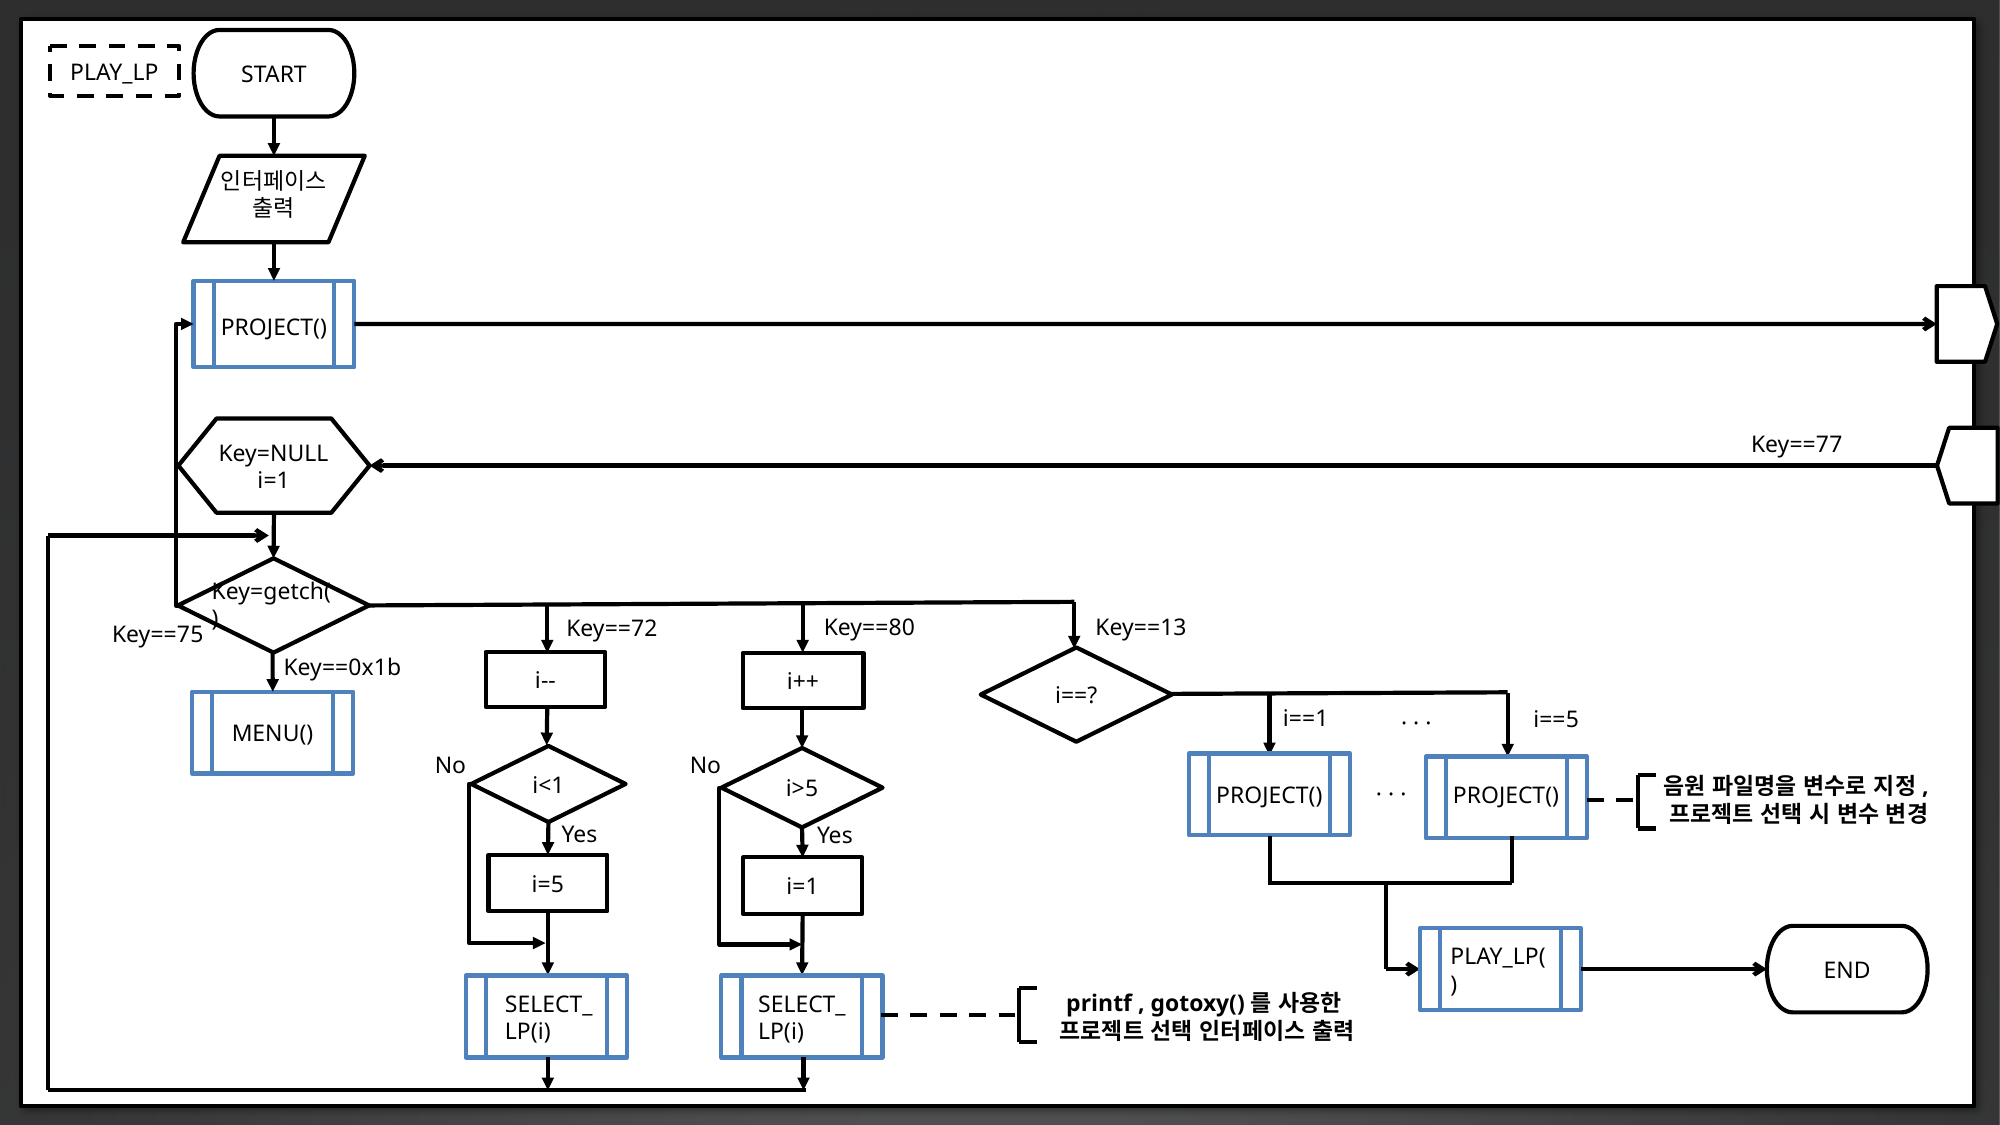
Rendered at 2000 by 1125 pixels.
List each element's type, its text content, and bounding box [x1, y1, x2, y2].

text_box Yes [807, 813, 883, 856]
text_box i==5 [1518, 697, 1606, 740]
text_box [177, 323, 194, 534]
text_box [204, 416, 344, 430]
text_box [204, 501, 344, 515]
text_box Key==80 [809, 614, 953, 648]
text_box Key=getch() [196, 568, 352, 639]
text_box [803, 601, 1074, 606]
text_box PLAY_LP() [1435, 933, 1566, 1005]
text_box 인터페이스 출력 [198, 158, 350, 230]
text_box PLAY_LP [48, 44, 181, 98]
text_box i++ [741, 651, 866, 710]
text_box [277, 153, 367, 197]
text_box i=5 [550, 855, 609, 913]
text_box 음원 파일명을 변수로 지정, 프로젝트 선택 시 변수 변경 [1625, 751, 1972, 847]
text_box [216, 153, 271, 158]
text_box Key==72 [552, 614, 687, 648]
text_box [1935, 425, 2000, 506]
text_box Yes [550, 812, 627, 855]
text_box [191, 279, 356, 369]
text_box · · · [1361, 772, 1417, 815]
text_box Key==13 [1080, 605, 1225, 648]
text_box END [1764, 923, 1930, 1015]
text_box i=1 [807, 856, 864, 916]
text_box Key==77 [1736, 421, 1898, 464]
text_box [470, 783, 546, 944]
text_box Key==0x1b [268, 645, 421, 688]
text_box [249, 558, 298, 568]
text_box [1934, 284, 2000, 364]
text_box i<1 [501, 745, 628, 812]
text_box [351, 439, 371, 492]
text_box [1418, 926, 1583, 1012]
text_box PROJECT() [196, 290, 352, 362]
text_box PROJECT() [1417, 758, 1595, 830]
text_box i-- [484, 650, 607, 709]
text_box printf , gotoxy()를 사용한 프로젝트 선택 인터페이스 출력 [1028, 968, 1387, 1065]
text_box SELECT_ LP(i) [743, 981, 865, 1052]
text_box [177, 543, 194, 606]
text_box [1424, 830, 1589, 840]
text_box i>5 [756, 748, 885, 813]
text_box MENU() [190, 690, 355, 776]
text_box [19, 17, 1976, 1108]
text_box Key==75 [97, 611, 232, 655]
text_box [719, 973, 885, 1060]
text_box [1187, 830, 1352, 837]
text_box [368, 601, 802, 606]
text_box PROJECT() [1181, 758, 1358, 830]
text_box [181, 201, 336, 245]
text_box SELECT_ LP(i) [490, 981, 612, 1052]
text_box i==? [978, 646, 1170, 744]
text_box i==1 [1274, 704, 1356, 739]
text_box [241, 639, 306, 653]
text_box [1424, 754, 1504, 758]
text_box [464, 973, 629, 1060]
text_box No [675, 743, 756, 786]
text_box Key=NULL i=1 [197, 430, 351, 501]
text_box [721, 787, 803, 945]
text_box [1511, 754, 1589, 758]
text_box · · · [1386, 704, 1454, 744]
text_box [352, 594, 367, 617]
text_box No [420, 743, 501, 786]
text_box [1187, 751, 1266, 758]
text_box START [191, 27, 357, 119]
text_box [1273, 751, 1352, 758]
